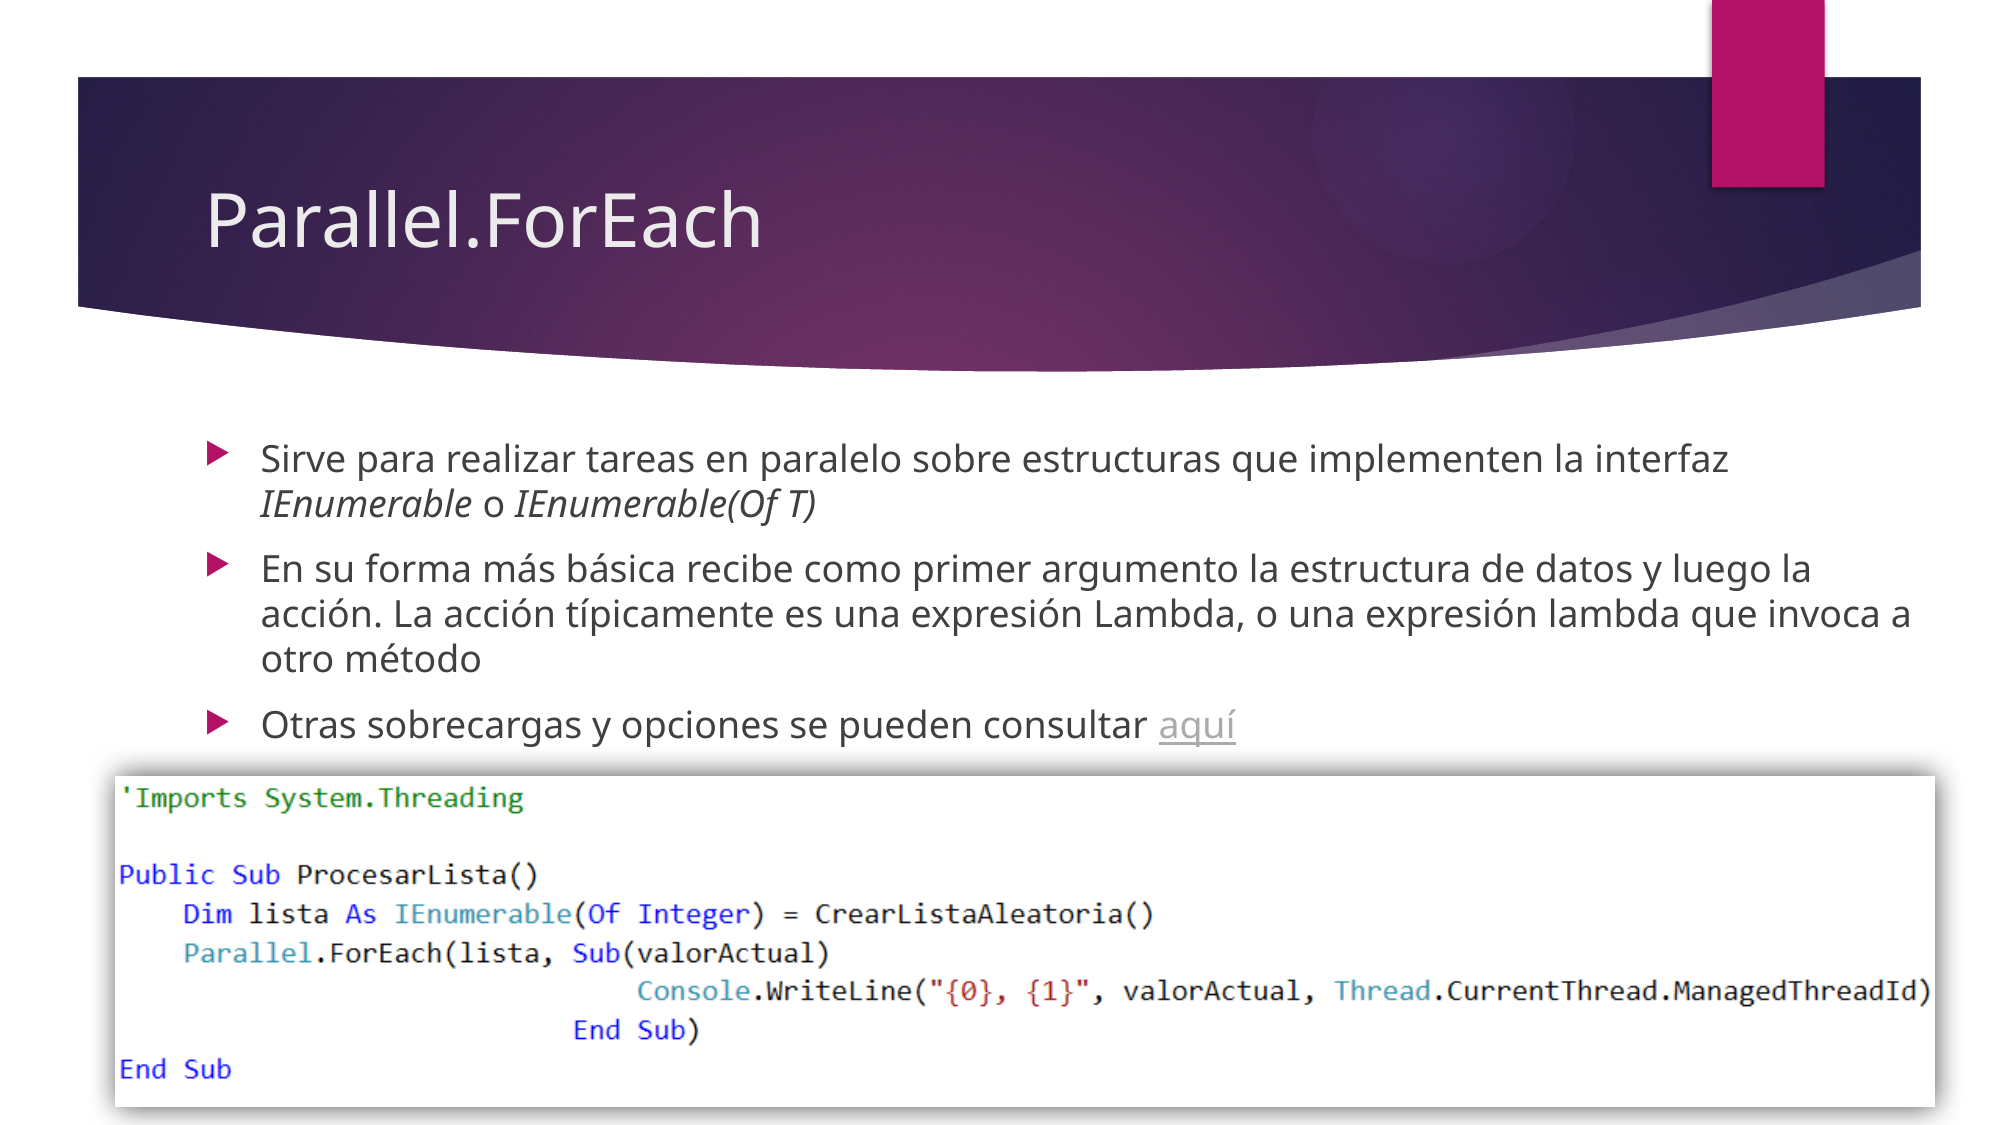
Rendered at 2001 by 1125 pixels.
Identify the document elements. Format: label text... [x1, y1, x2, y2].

list Sirve para realizar tareas en paralelo sobre estructuras que implementen la interfaz IEnumerable o IEnumerable(Of T) En su forma más básica recibe como primer argumento la estructura de datos y luego la acción. La acción típicamente es una expresión Lambda, o una expresión lambda que invoca a otro método Otras sobrecargas y opciones se pueden consultar aquí [189, 427, 1935, 756]
picture [115, 776, 1935, 1107]
title Parallel.ForEach [189, 159, 1627, 276]
